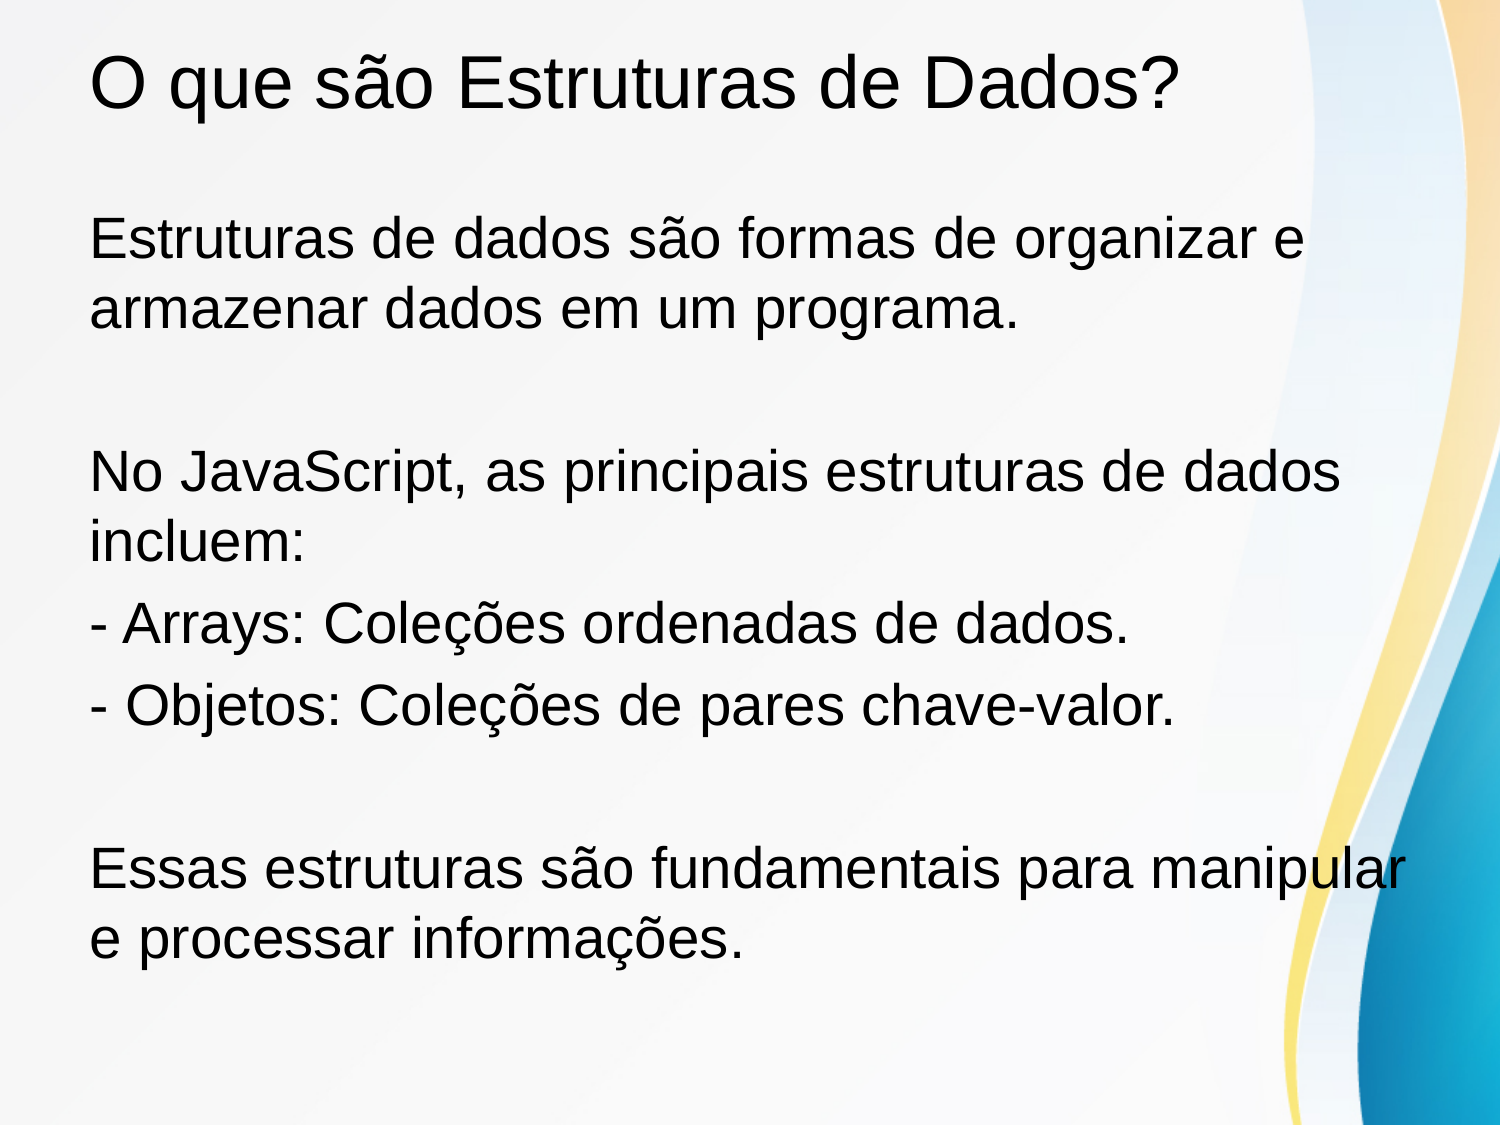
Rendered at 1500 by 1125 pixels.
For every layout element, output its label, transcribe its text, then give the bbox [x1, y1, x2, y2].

list Estruturas de dados são formas de organizar e armazenar dados em um programa. No JavaScript, as principais estruturas de dados incluem: - Arrays: Coleções ordenadas de dados. - Objetos: Coleções de pares chave-valor. Essas estruturas são fundamentais para manipular e processar informações. [74, 192, 1426, 1006]
picture [0, 0, 1500, 1125]
title O que são Estruturas de Dados? [74, 30, 1426, 127]
